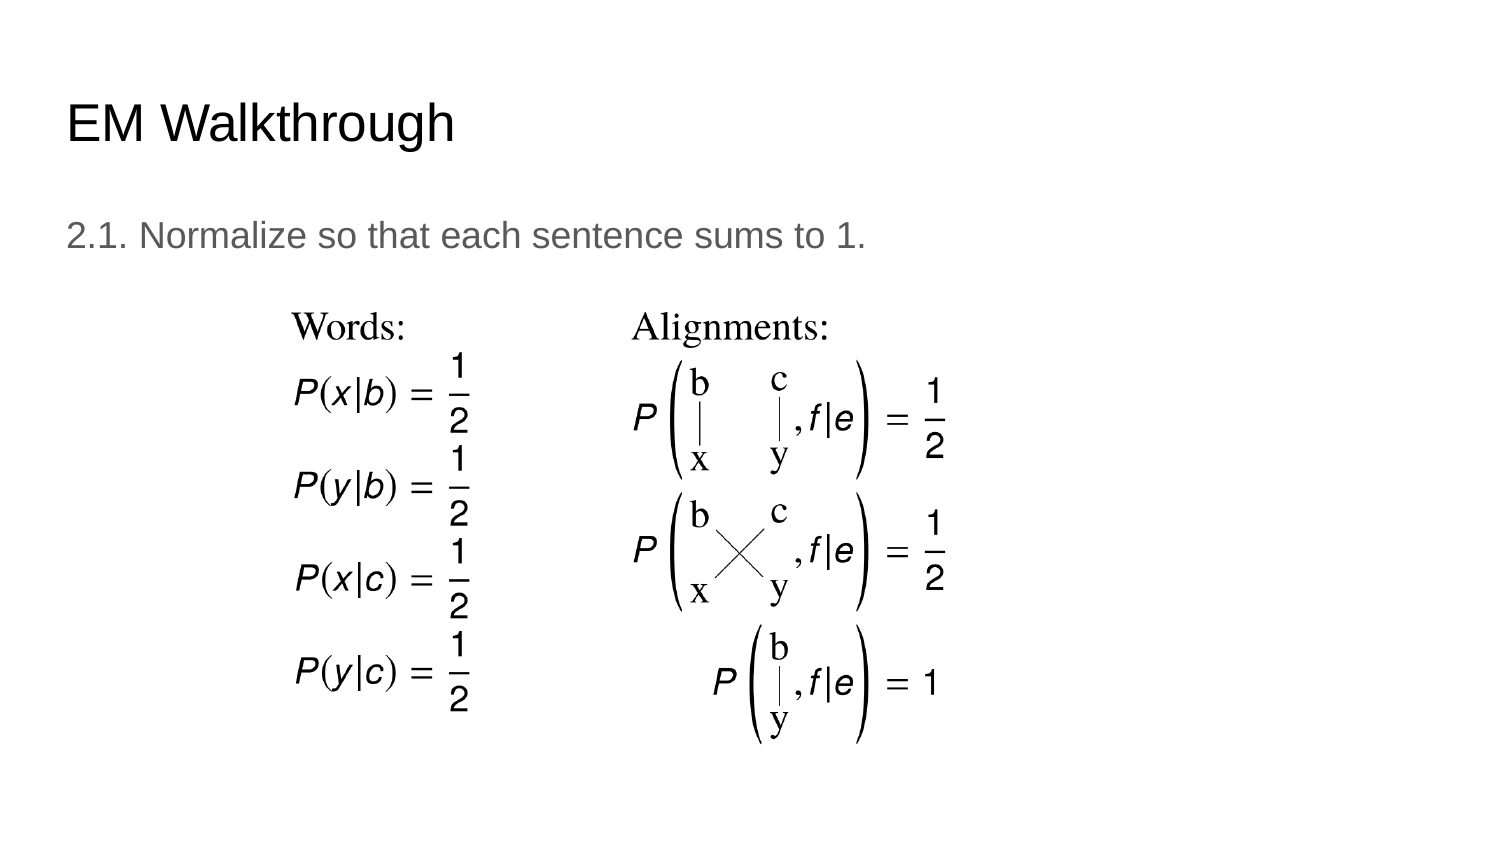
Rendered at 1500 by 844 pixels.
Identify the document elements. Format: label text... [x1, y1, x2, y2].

picture [284, 305, 970, 750]
title EM Walkthrough [51, 72, 1449, 167]
list 2.1. Normalize so that each sentence sums to 1. [51, 189, 1449, 750]
